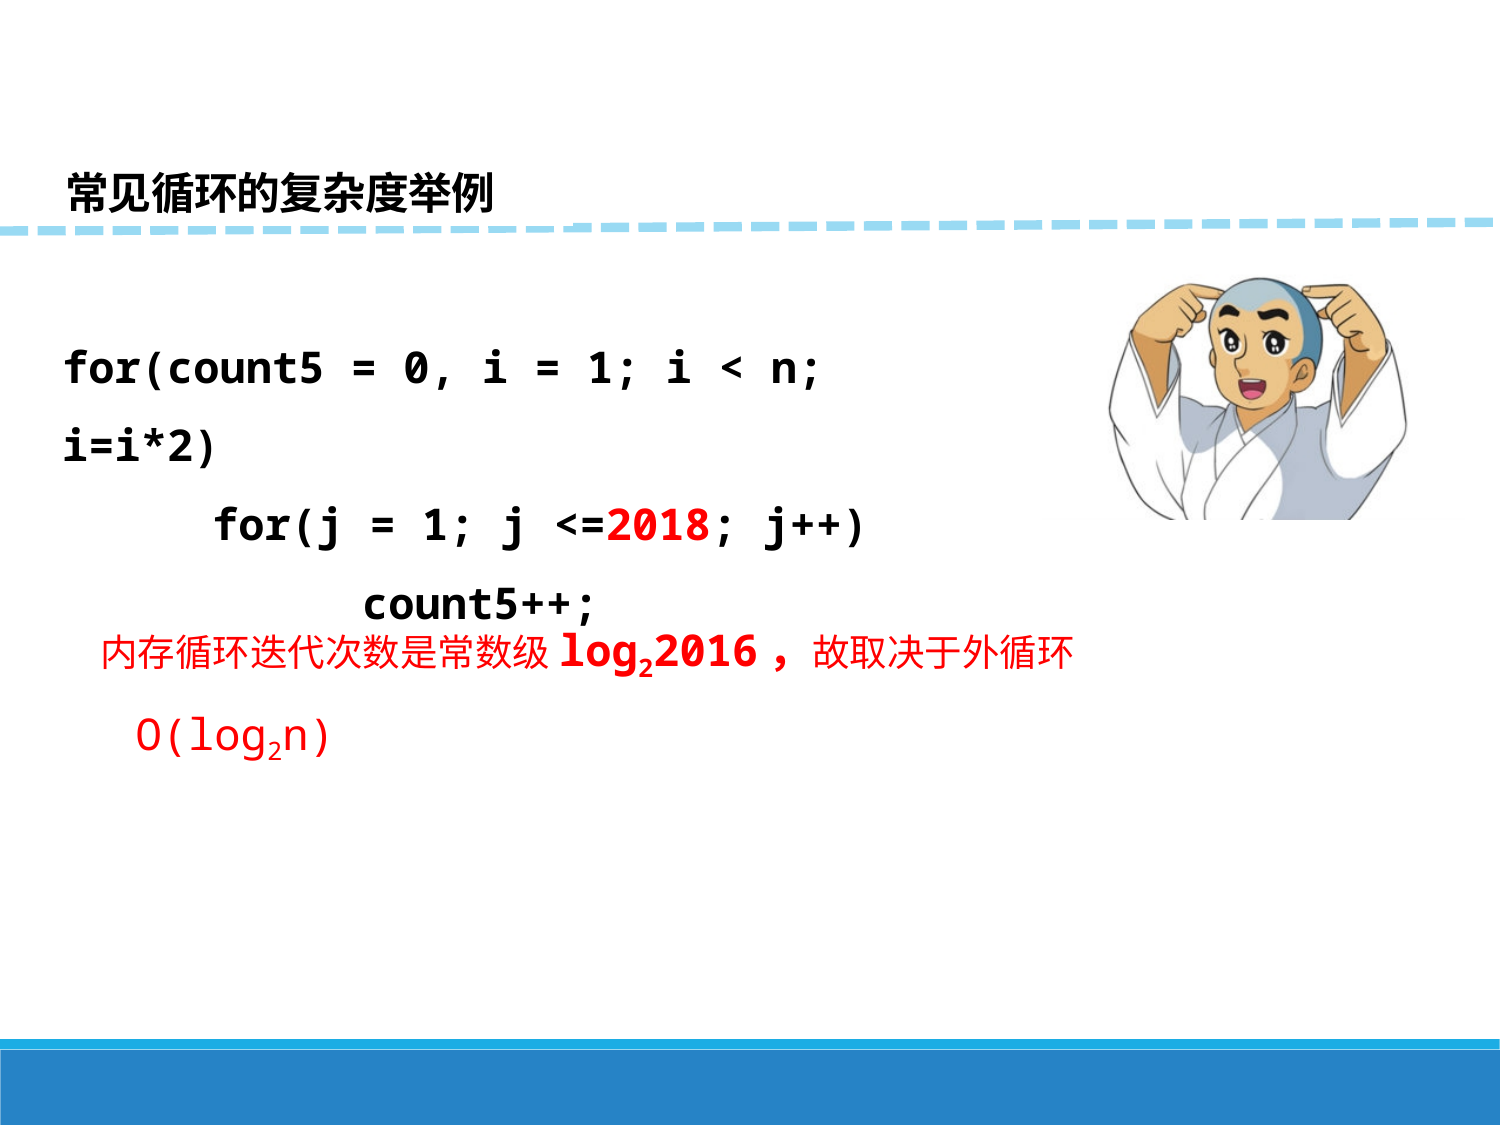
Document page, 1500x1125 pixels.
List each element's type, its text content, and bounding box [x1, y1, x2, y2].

text_box 内存循环迭代次数是常数级log22016，故取决于外循环 O(log2n) [85, 585, 1096, 769]
text_box 常见循环的复杂度举例 [50, 146, 573, 218]
text_box for(count5 = 0, i = 1; i < n; i=i*2) for(j = 1; j <=2018; j++) count5++; [47, 305, 961, 636]
picture [1041, 255, 1465, 521]
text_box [0, 221, 1500, 232]
